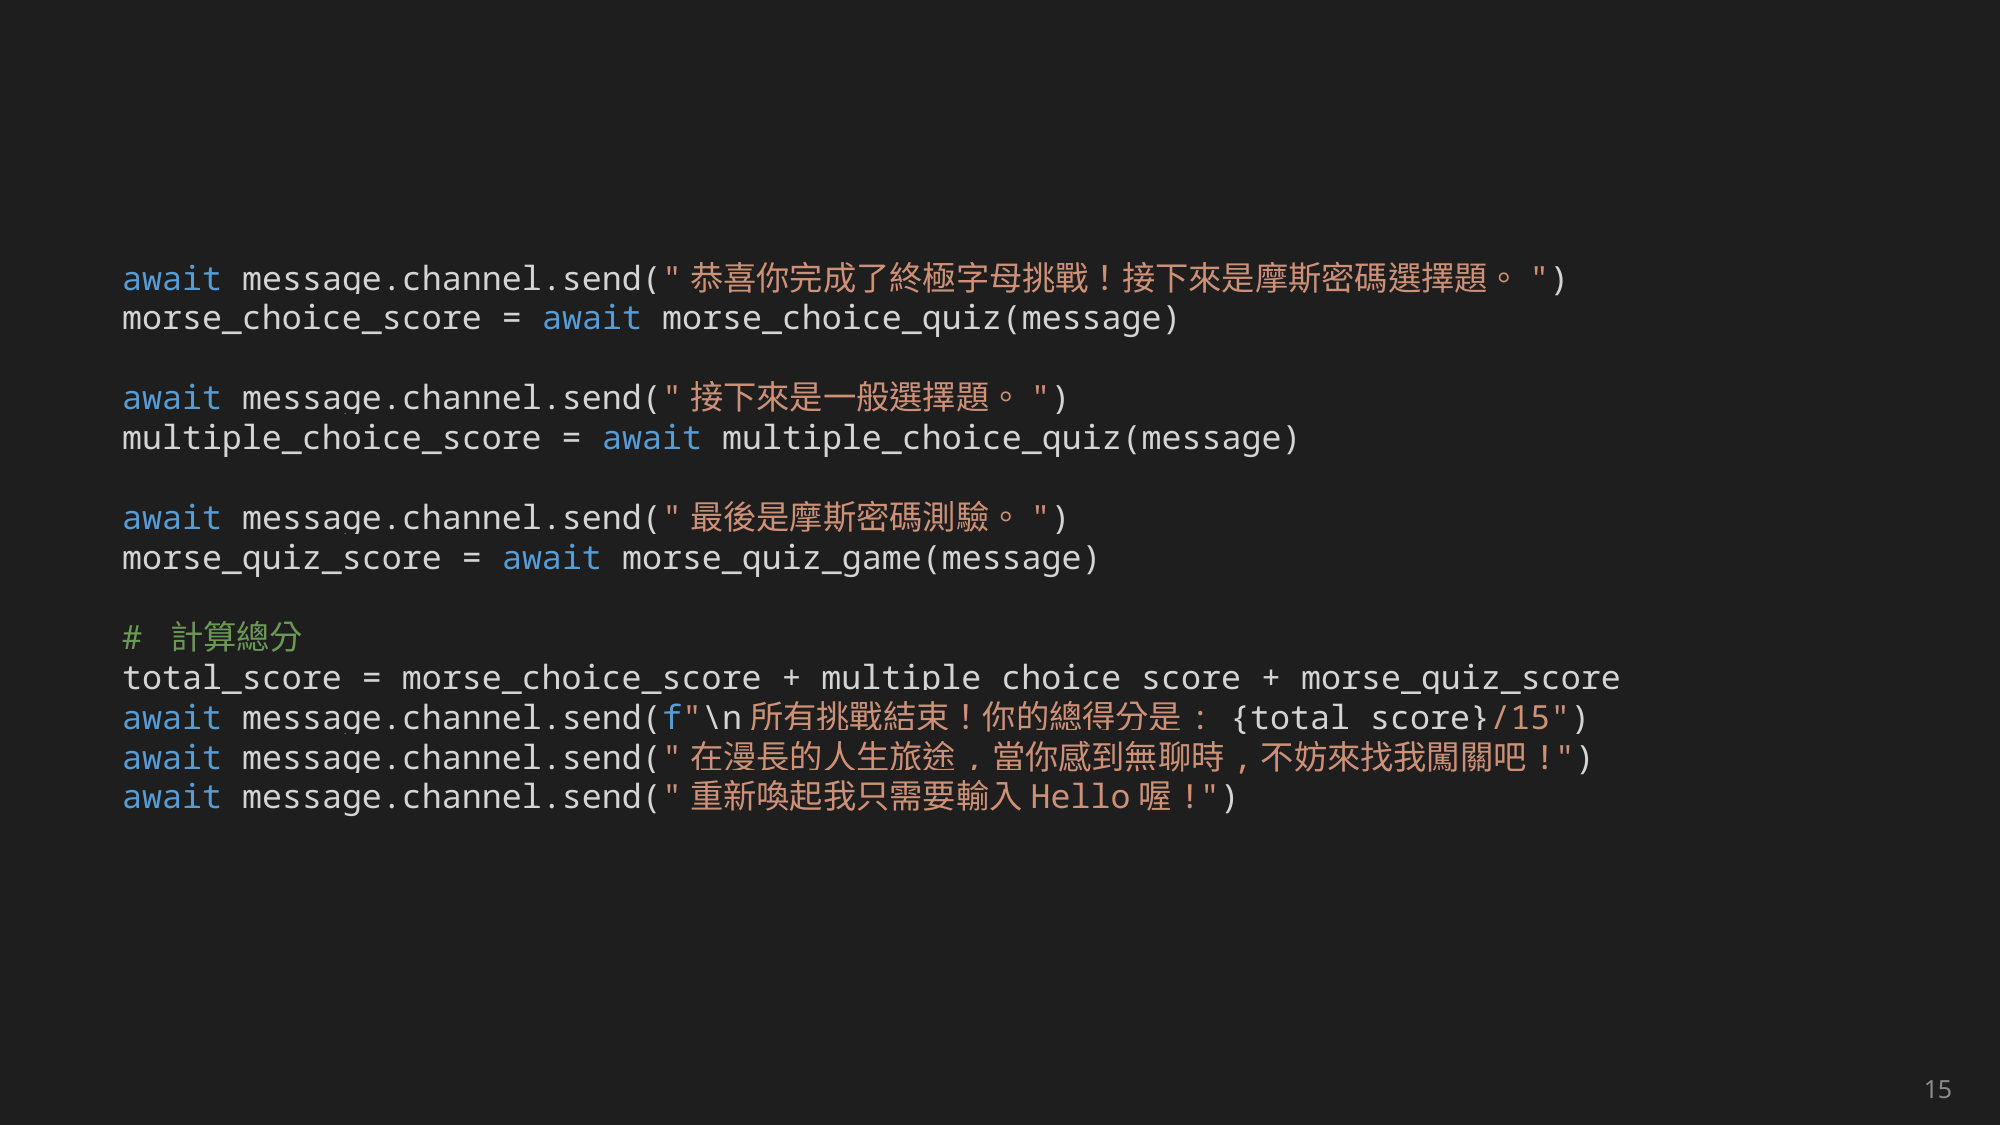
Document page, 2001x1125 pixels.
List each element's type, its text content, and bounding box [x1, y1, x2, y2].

text_box await message.channel.send("恭喜你完成了終極字母挑戰！接下來是摩斯密碼選擇題。") morse_choice_score = await morse_choice_quiz(message) await message.channel.send("接下來是一般選擇題。") multiple_choice_score = await multiple_choice_quiz(message) await message.channel.send("最後是摩斯密碼測驗。") morse_quiz_score = await morse_quiz_game(message) # 計算總分 total_score = morse_choice_score + multiple_choice_score + morse_quiz_score await message.channel.send(f"\n所有挑戰結束！你的總得分是: {total_score}/15") await message.channel.send("在漫長的人生旅途,當你感到無聊時,不妨來找我闖關吧!") await message.channel.send("重新喚起我只需要輸入Hello喔!") [27, 249, 2000, 1028]
slide_number 15 [1894, 1061, 1968, 1121]
